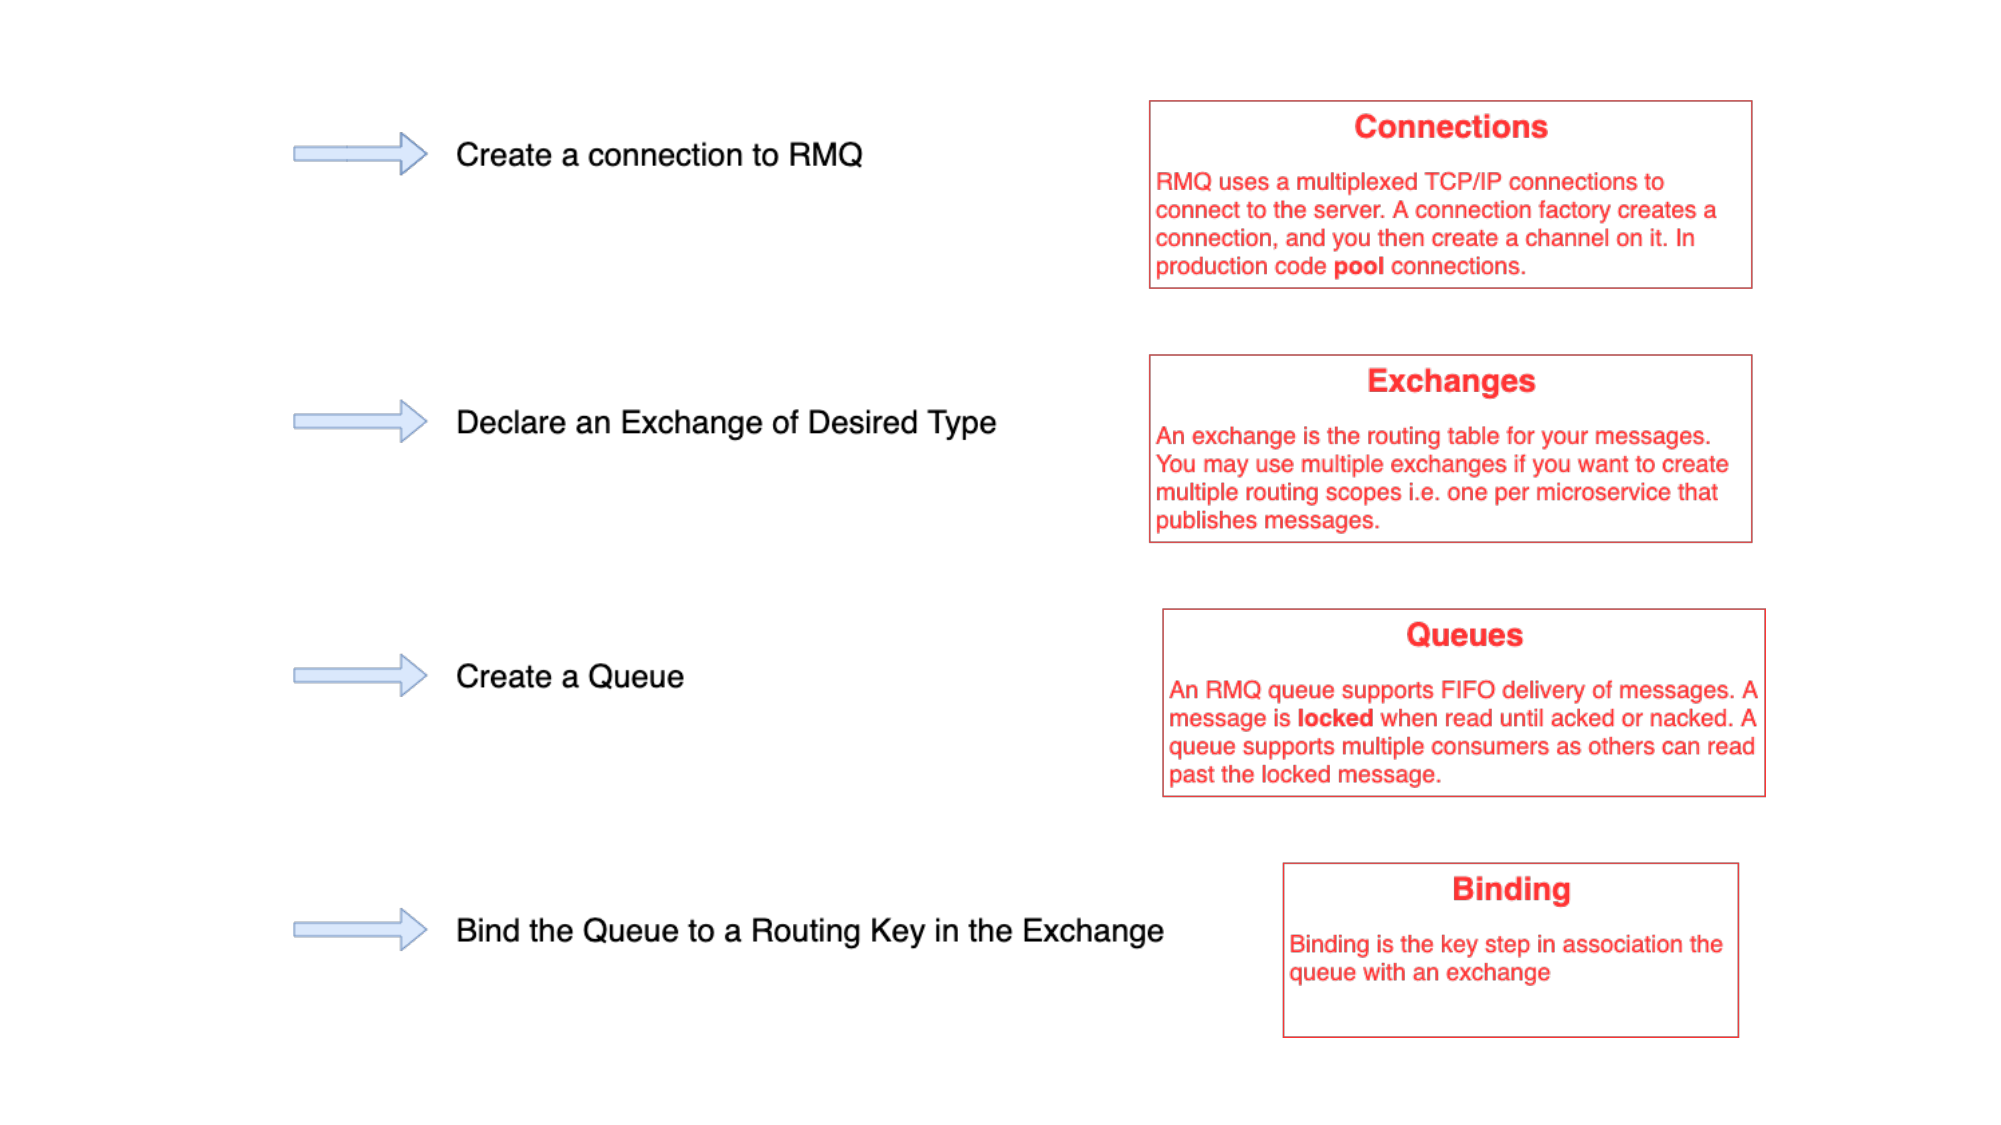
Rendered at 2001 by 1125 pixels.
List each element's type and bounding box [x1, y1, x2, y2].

picture [293, 87, 1766, 1038]
